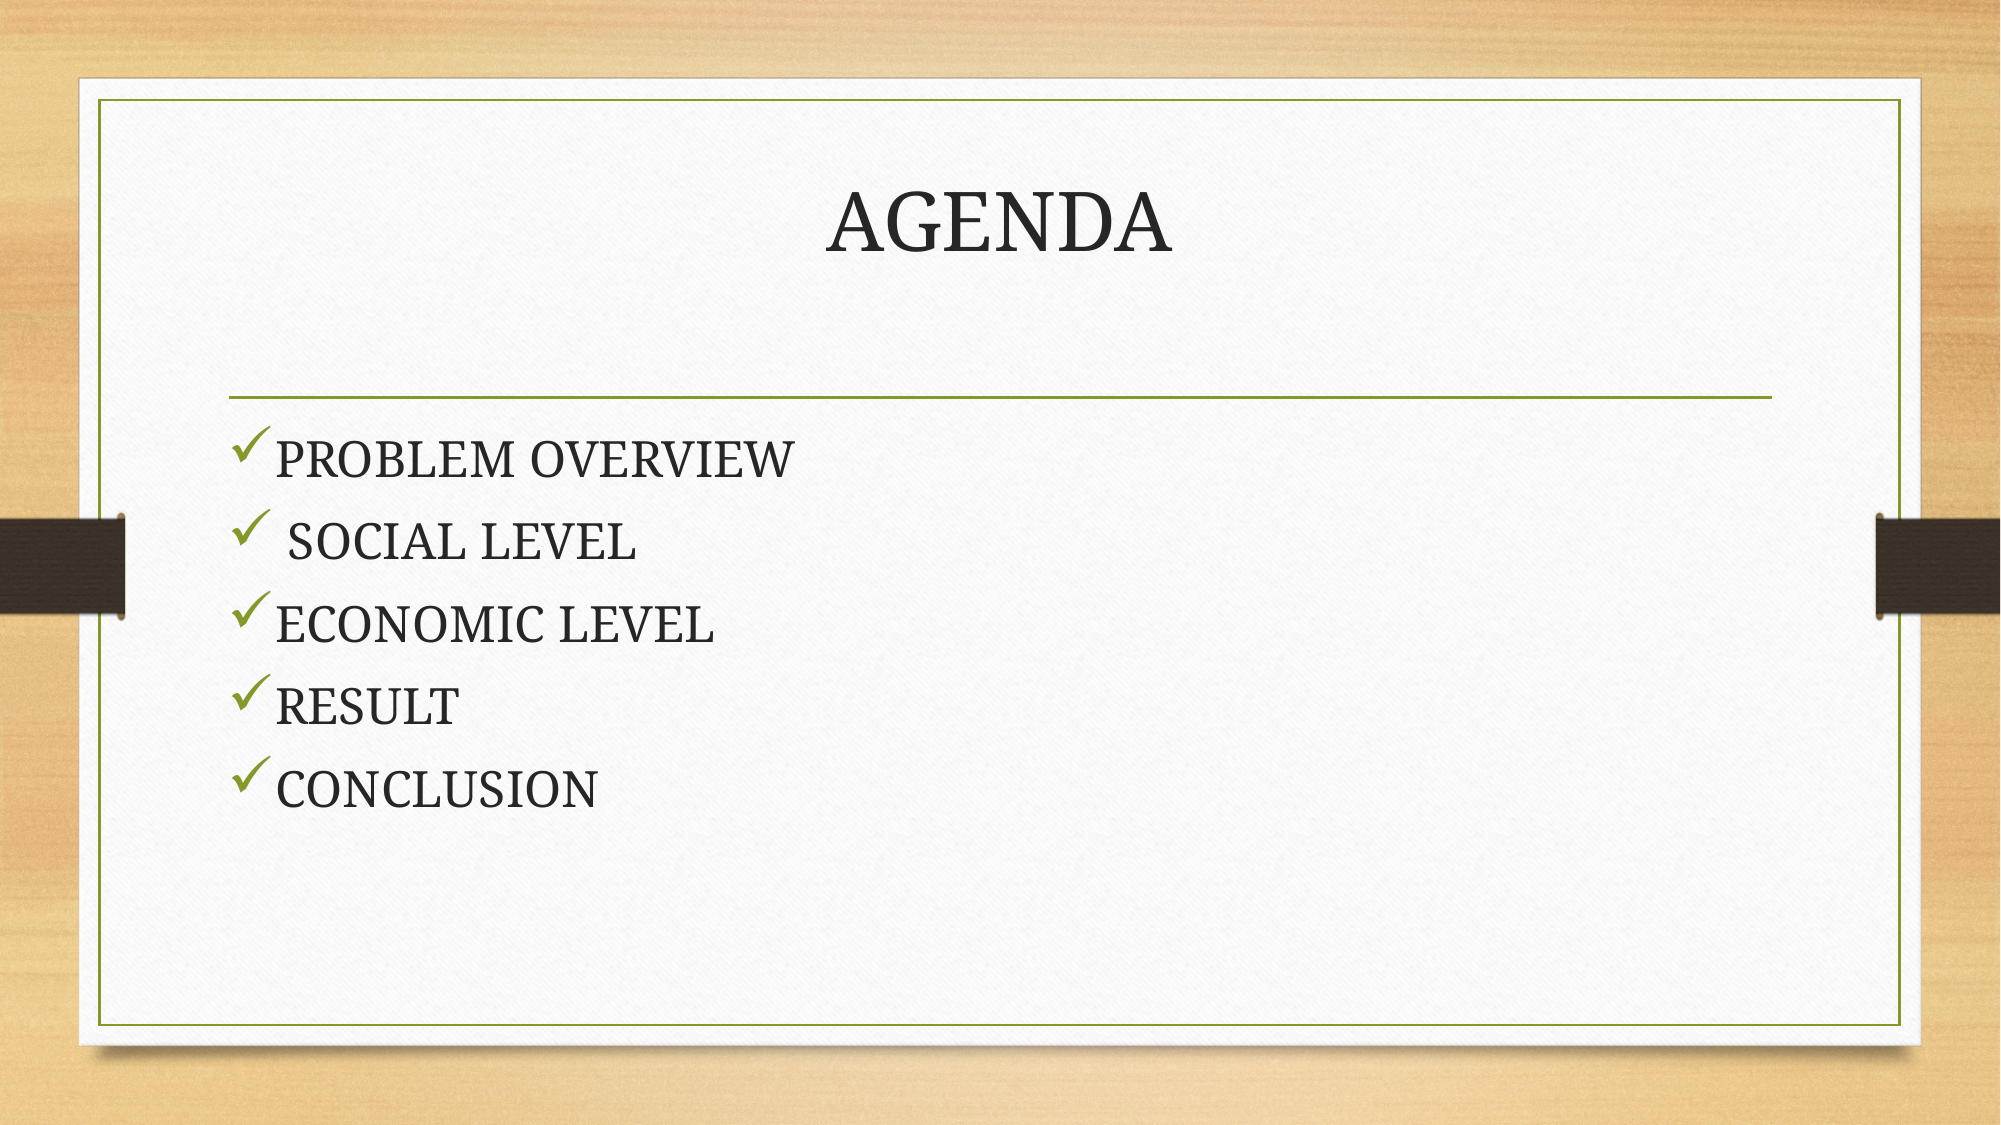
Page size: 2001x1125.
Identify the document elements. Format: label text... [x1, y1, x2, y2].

title AGENDA [212, 161, 1788, 375]
list PROBLEM OVERVIEW SOCIAL LEVEL ECONOMIC LEVEL RESULT CONCLUSION [212, 419, 1788, 964]
picture [0, 0, 2001, 1125]
